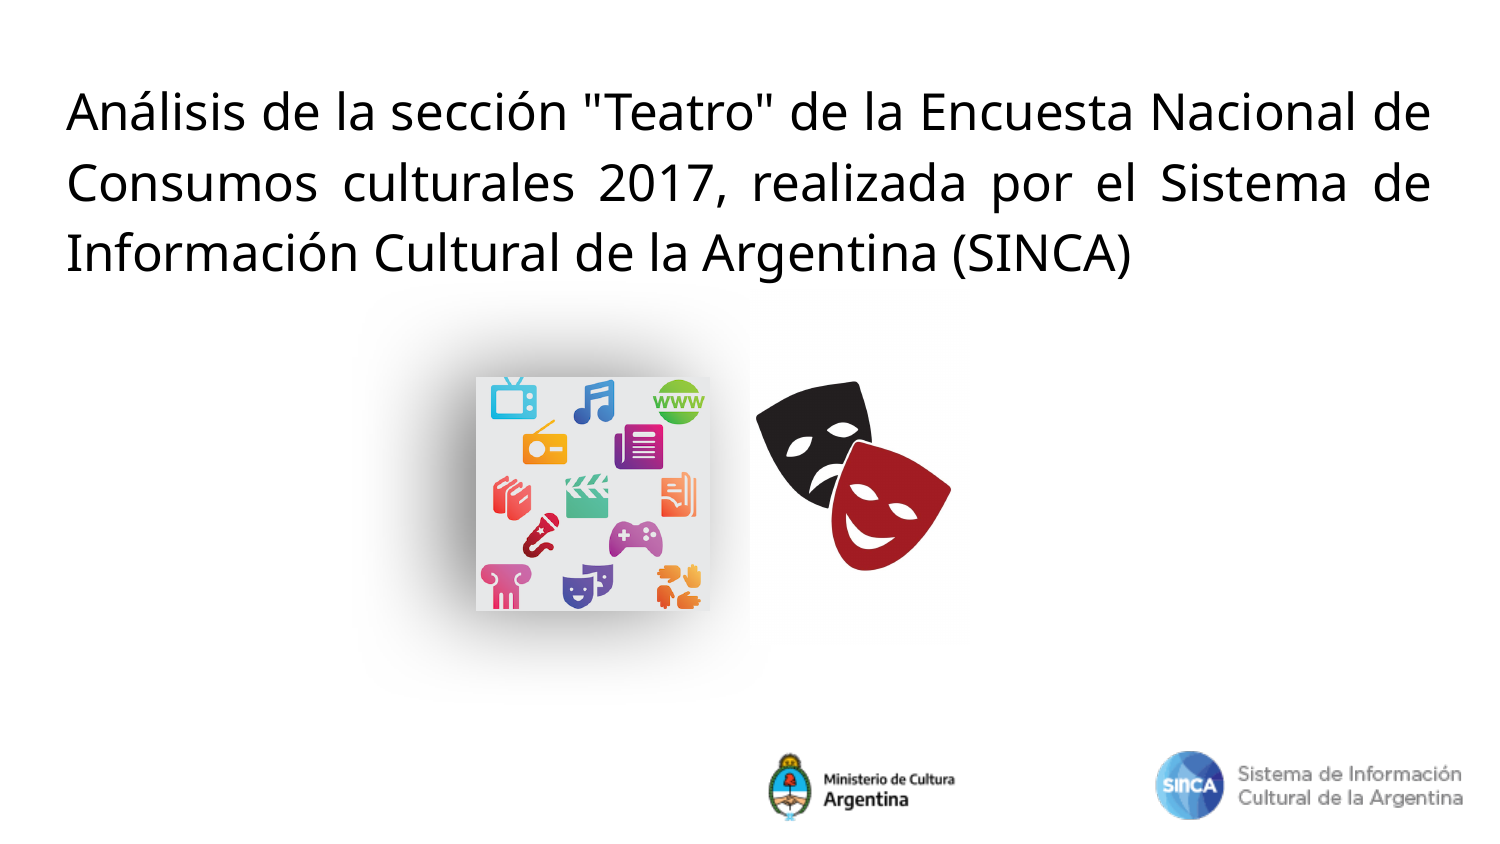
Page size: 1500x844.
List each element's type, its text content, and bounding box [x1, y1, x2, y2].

title Análisis de la sección "Teatro" de la Encuesta Nacional de Consumos culturales 2017, realizada por el Sistema de Información Cultural de la Argentina (SINCA) [51, 85, 1449, 422]
picture [476, 377, 711, 612]
picture [749, 270, 984, 645]
picture [749, 749, 1486, 824]
